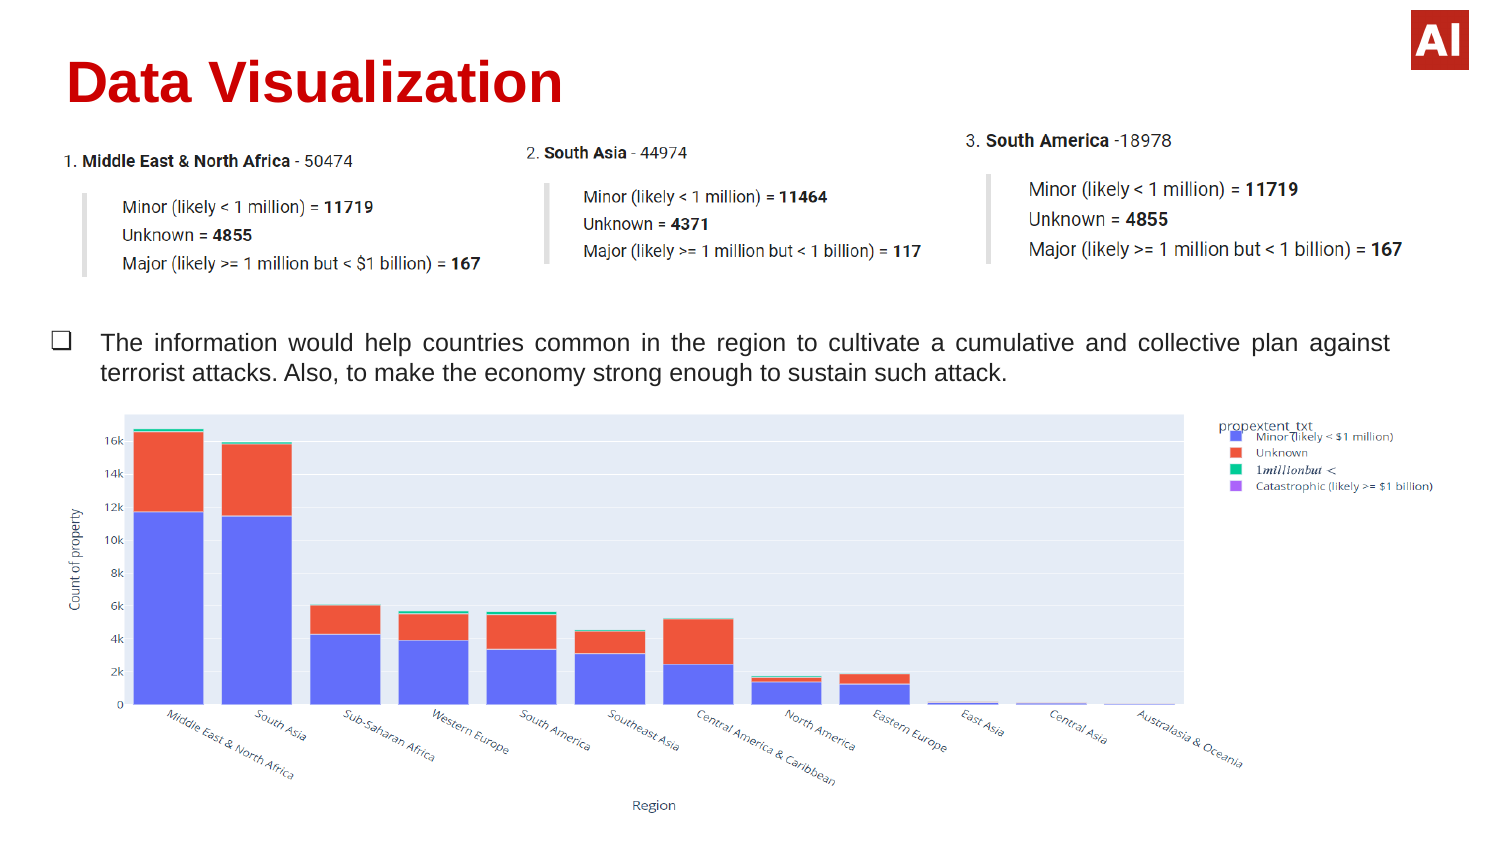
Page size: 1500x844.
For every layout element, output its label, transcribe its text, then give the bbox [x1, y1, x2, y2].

picture [38, 389, 1437, 826]
title Data Visualization [51, 28, 1449, 123]
picture [511, 131, 928, 280]
picture [50, 142, 489, 292]
picture [958, 122, 1409, 272]
text_box The information would help countries common in the region to cultivate a cumulative and collective plan against terrorist attacks. Also, to make the economy strong enough to sustain such attack. [10, 311, 1409, 402]
picture [1411, 10, 1469, 70]
